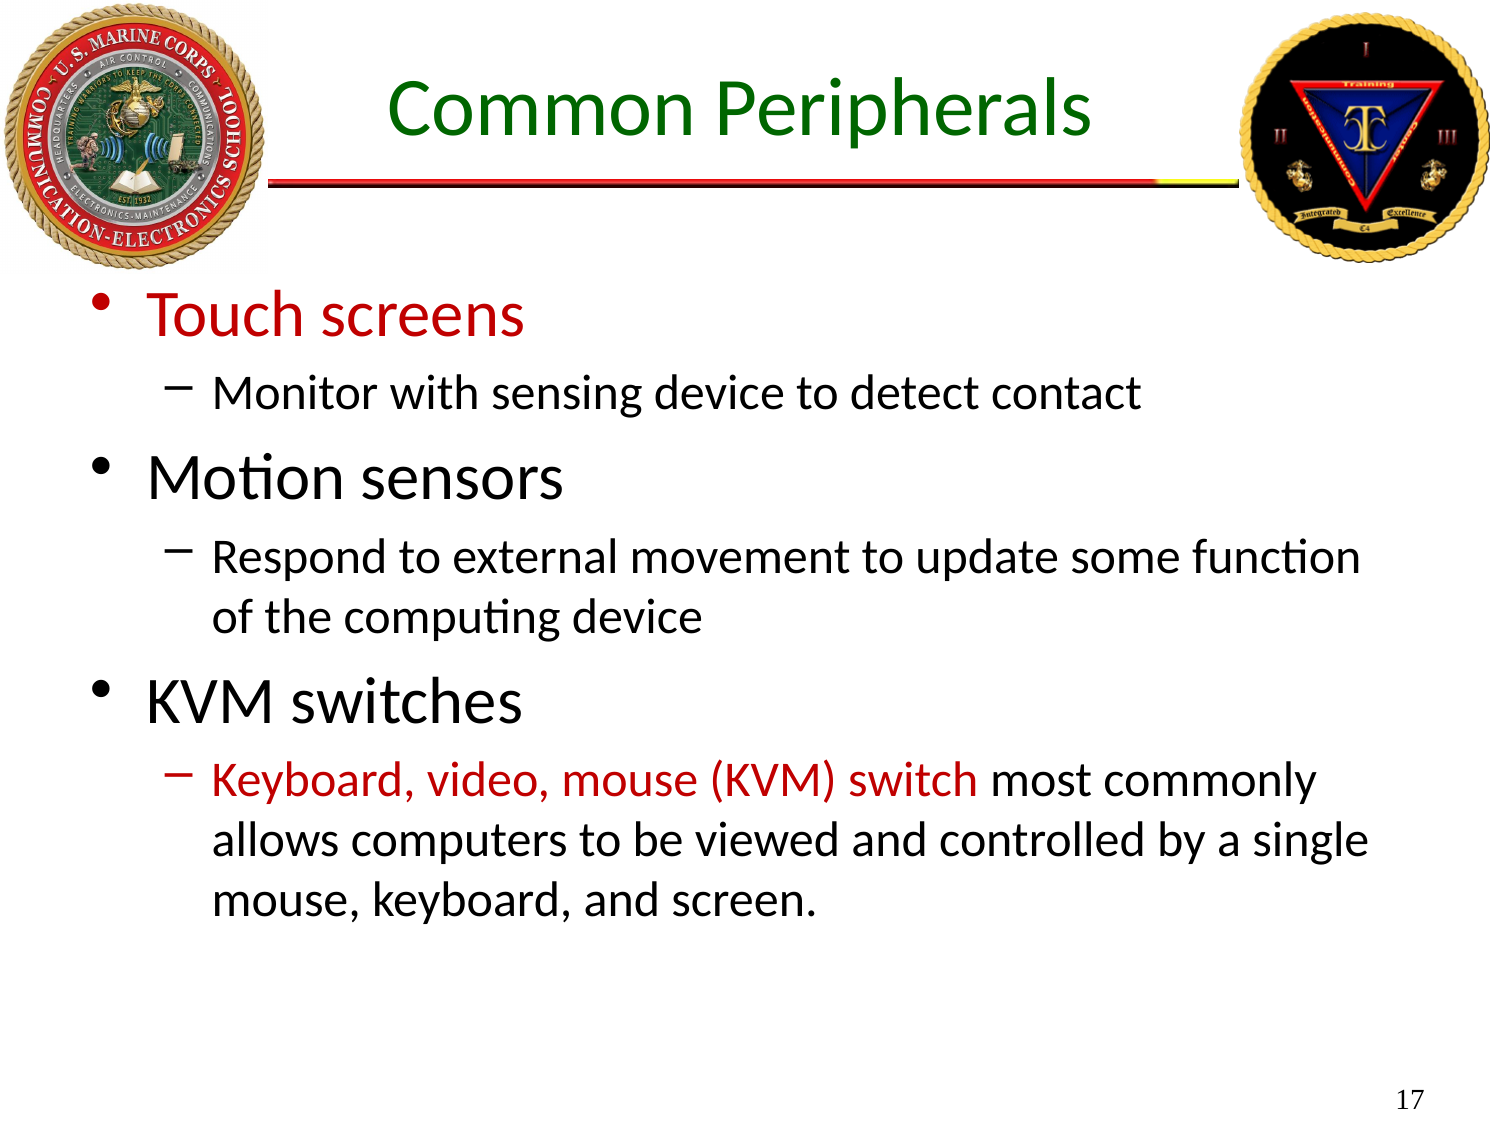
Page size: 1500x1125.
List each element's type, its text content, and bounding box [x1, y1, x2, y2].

picture [1239, 12, 1490, 263]
picture [0, 0, 268, 274]
list Touch screens Monitor with sensing device to detect contact Motion sensors Respond to external movement to update some function of the computing device KVM switches Keyboard, video, mouse (KVM) switch most commonly allows computers to be viewed and controlled by a single mouse, keyboard, and screen. [75, 262, 1425, 1005]
title Common Peripherals [75, 45, 1425, 233]
